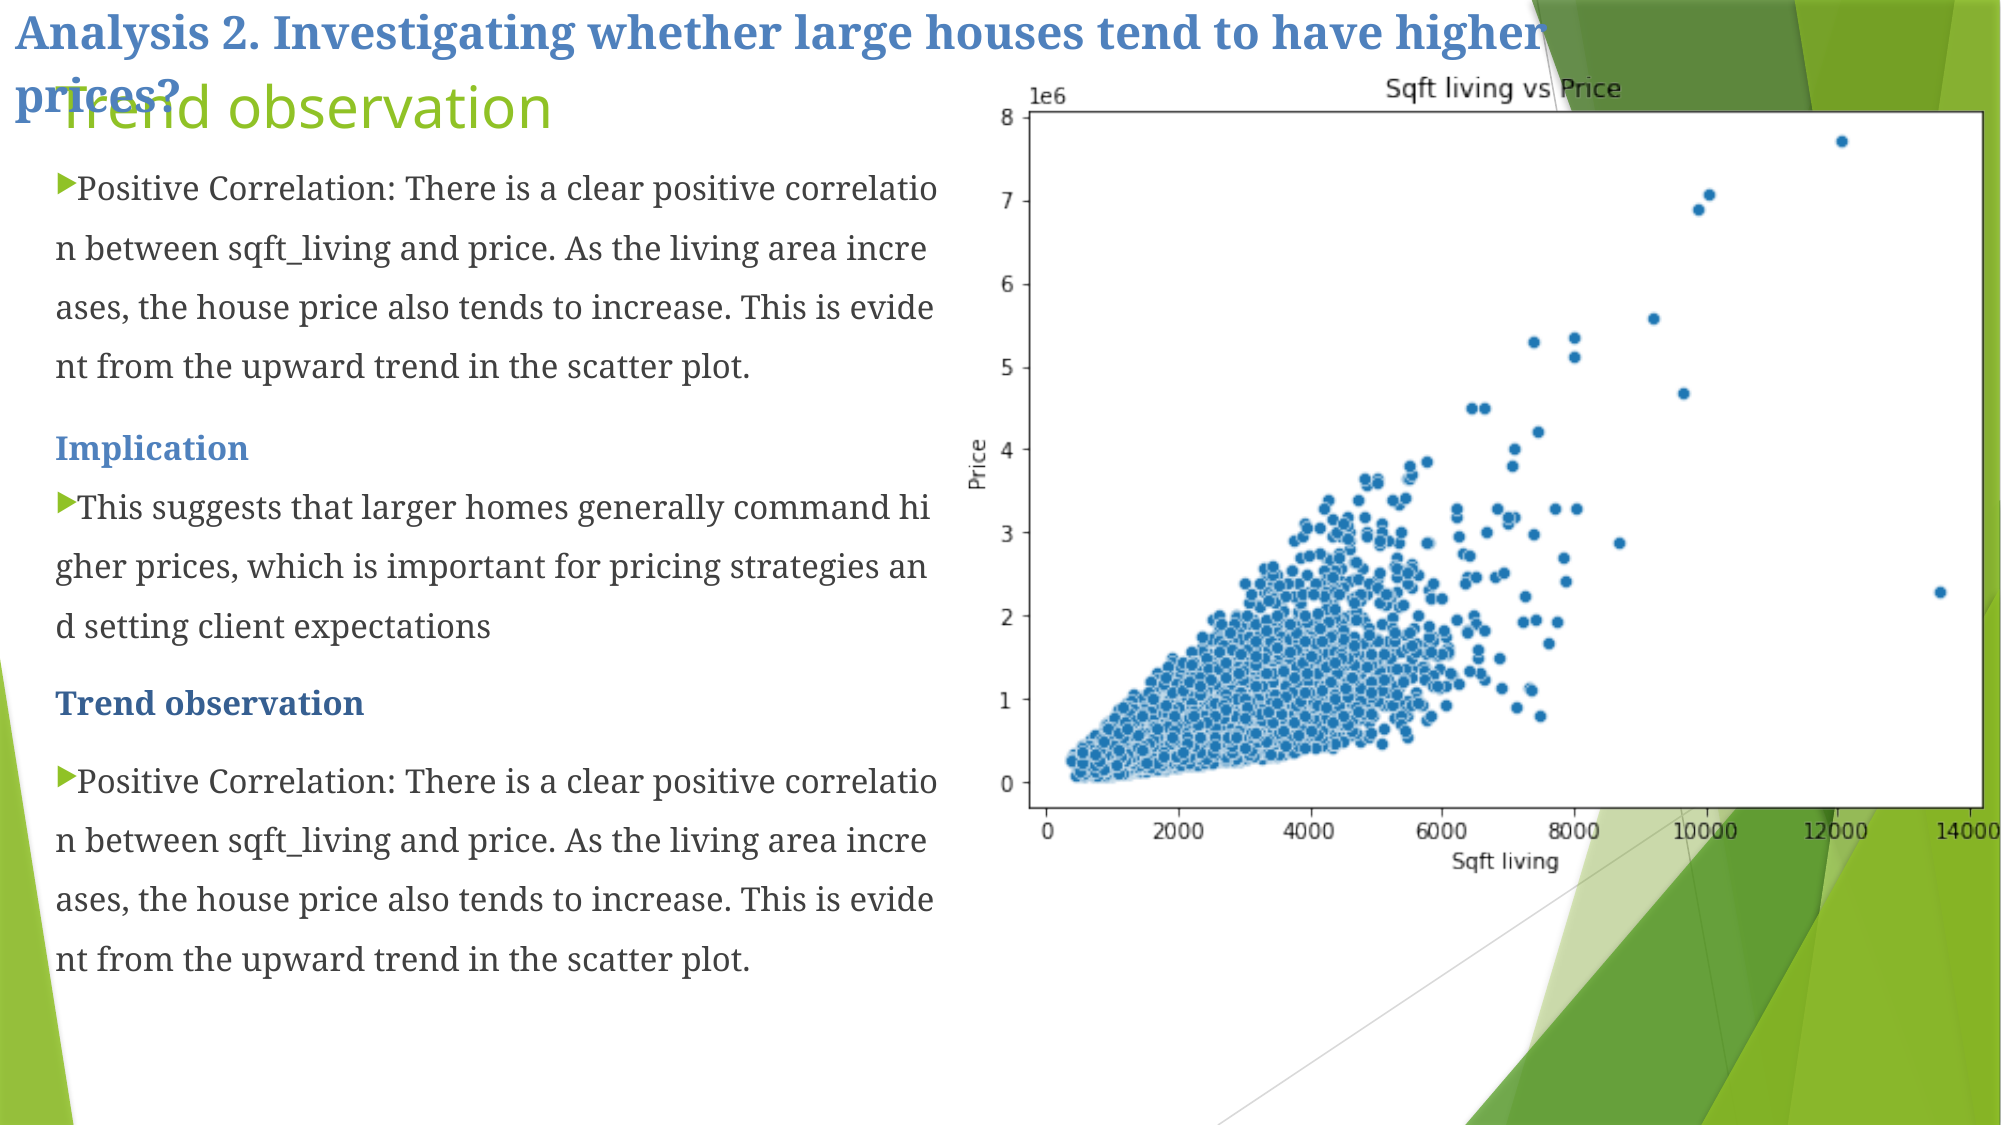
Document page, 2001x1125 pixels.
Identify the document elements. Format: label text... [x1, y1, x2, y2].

list Positive Correlation: There is a clear positive correlation between sqft_living and price. As the living area increases, the house price also tends to increase. This is evident from the upward trend in the scatter plot. Implication This suggests that larger homes generally command higher prices, which is important for pricing strategies and setting client expectations Trend observation Positive Correlation: There is a clear positive correlation between sqft_living and price. As the living area increases, the house price also tends to increase. This is evident from the upward trend in the scatter plot. [40, 140, 955, 1082]
text_box Analysis 2. Investigating whether large houses tend to have higher prices? [0, 0, 1593, 130]
picture [954, 61, 2000, 890]
